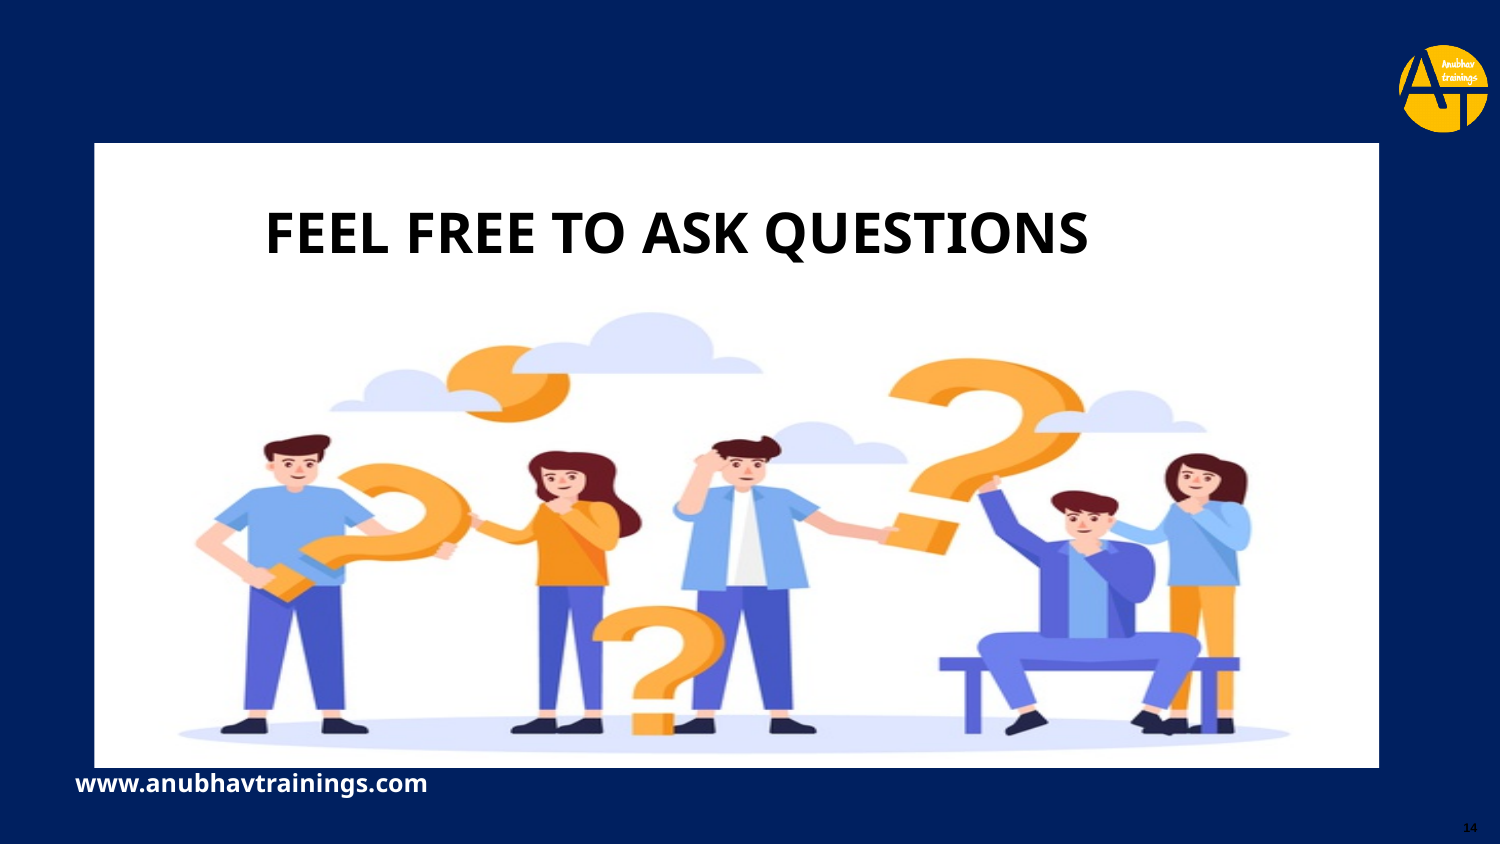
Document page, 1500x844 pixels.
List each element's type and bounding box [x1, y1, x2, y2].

picture [1390, 39, 1493, 140]
picture [93, 142, 1380, 768]
